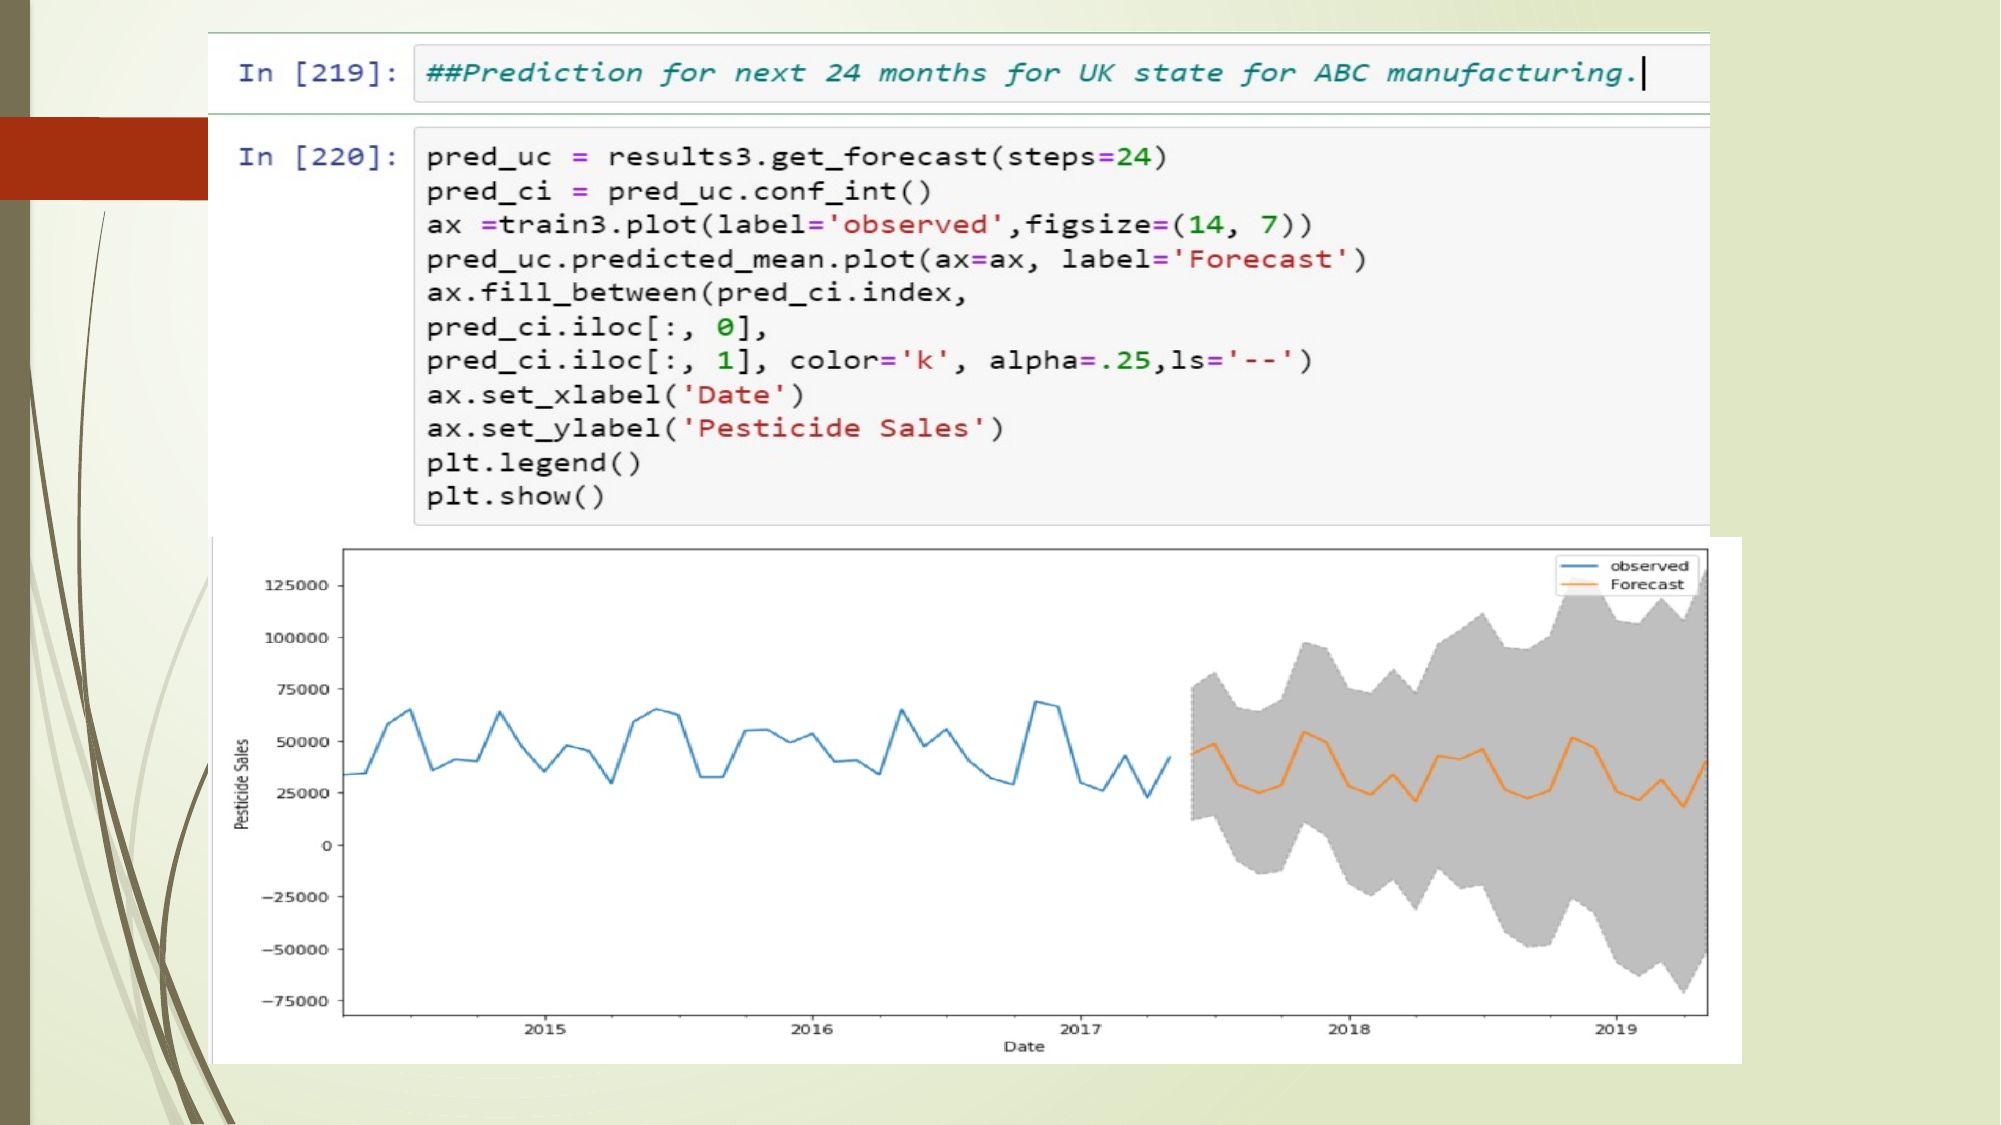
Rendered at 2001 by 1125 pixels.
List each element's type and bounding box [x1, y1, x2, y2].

picture [208, 31, 1743, 1064]
